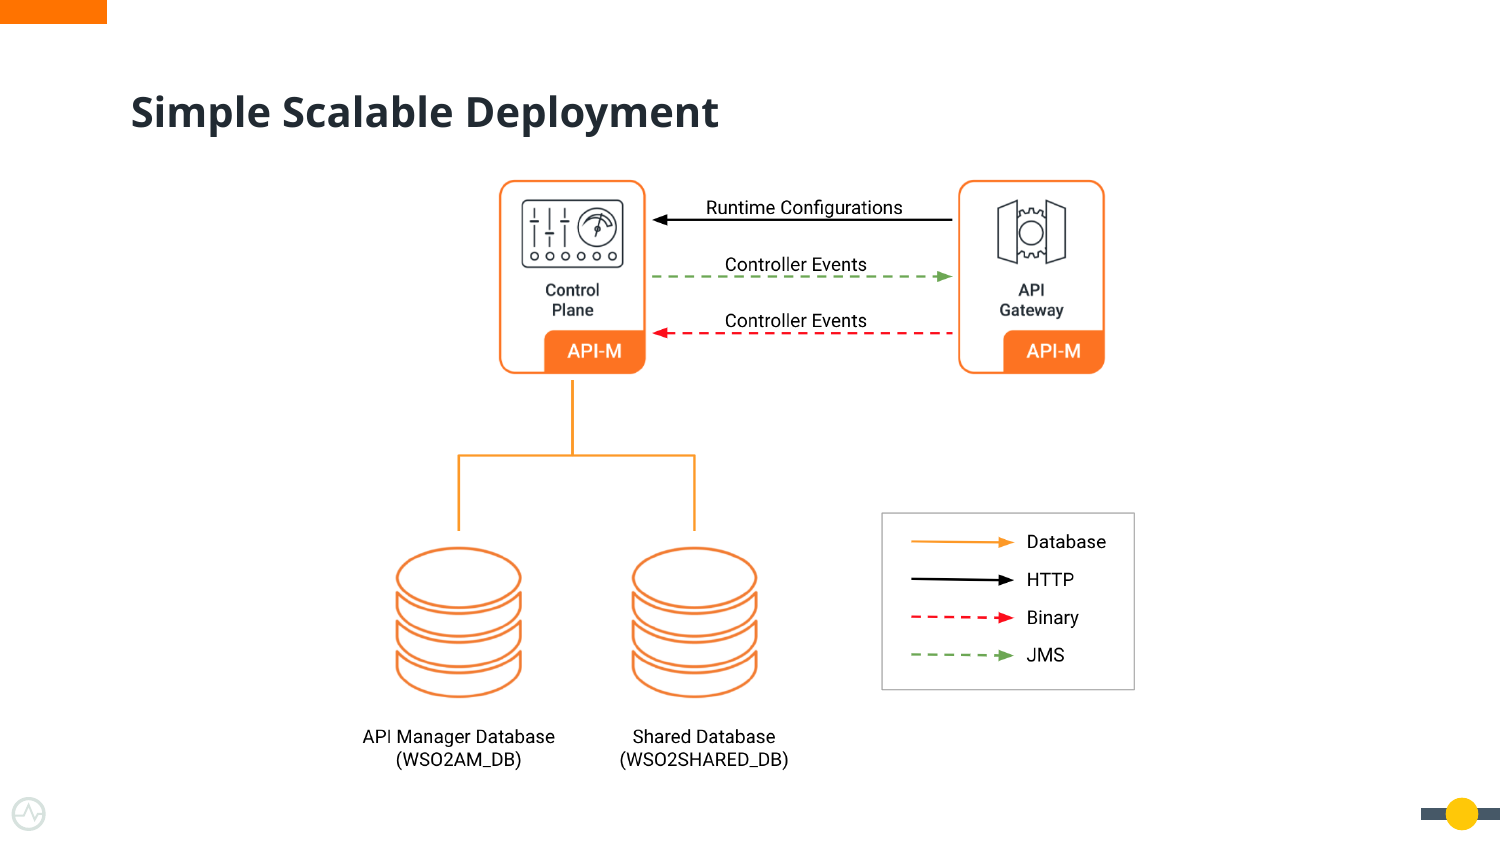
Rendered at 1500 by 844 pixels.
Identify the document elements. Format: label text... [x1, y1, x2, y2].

picture [333, 161, 1148, 783]
title Simple Scalable Deployment [115, 74, 1393, 147]
